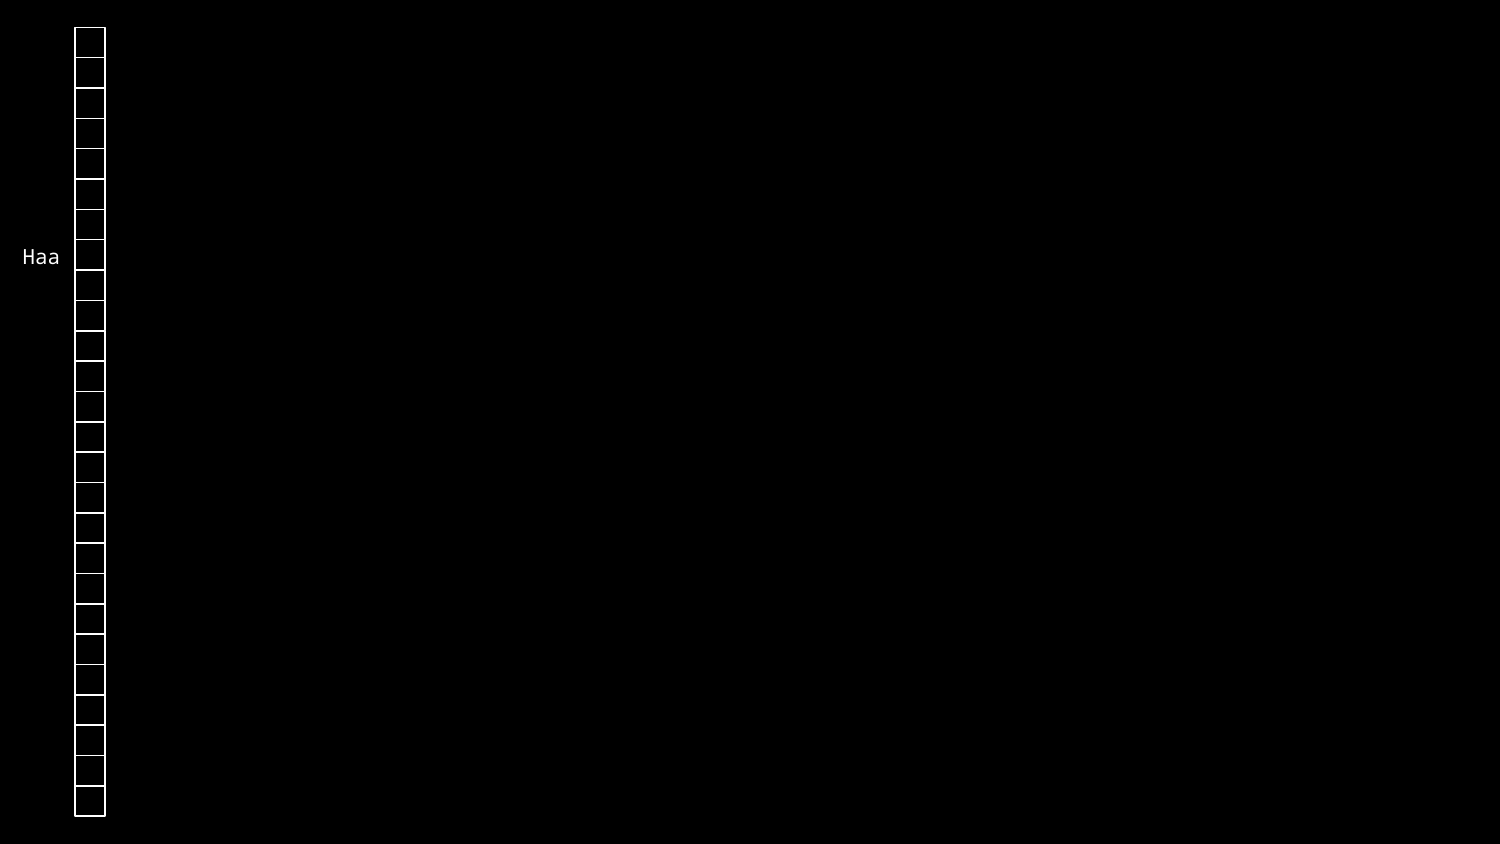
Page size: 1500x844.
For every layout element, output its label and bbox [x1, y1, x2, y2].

text_box [0, 27, 106, 817]
